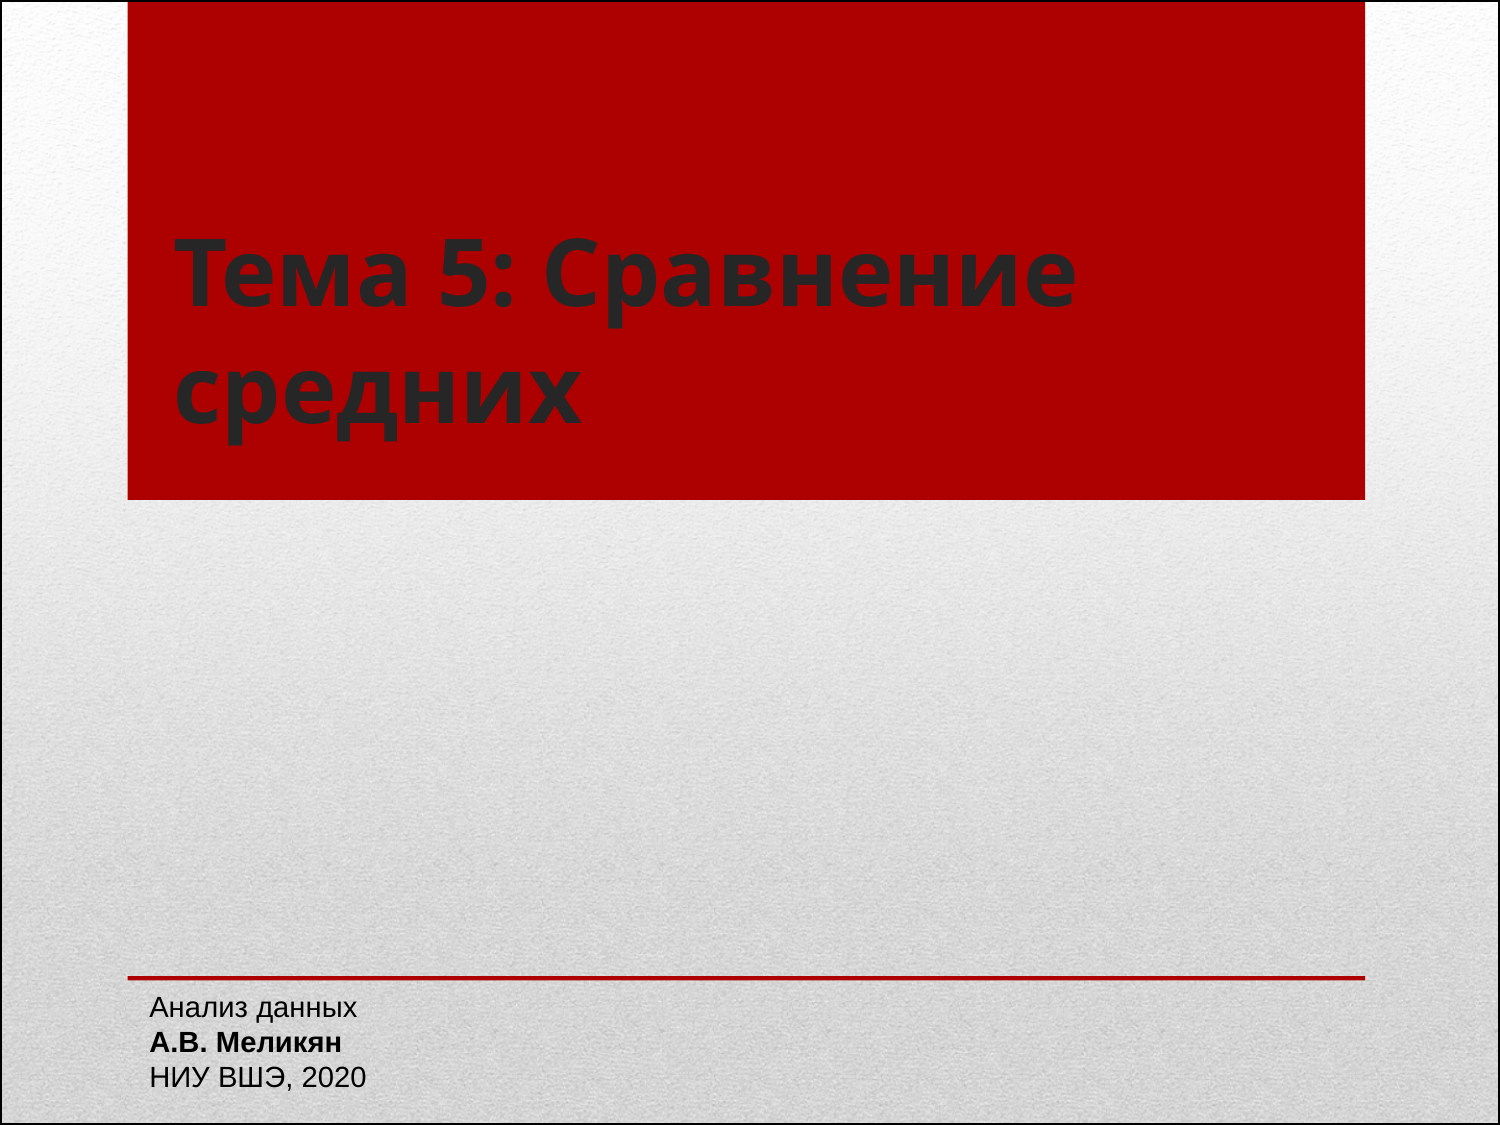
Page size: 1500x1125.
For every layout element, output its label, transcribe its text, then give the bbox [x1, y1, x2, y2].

text_box Анализ данных А.В. Меликян НИУ ВШЭ, 2020 [149, 988, 845, 1094]
text_box [0, 0, 1500, 1125]
